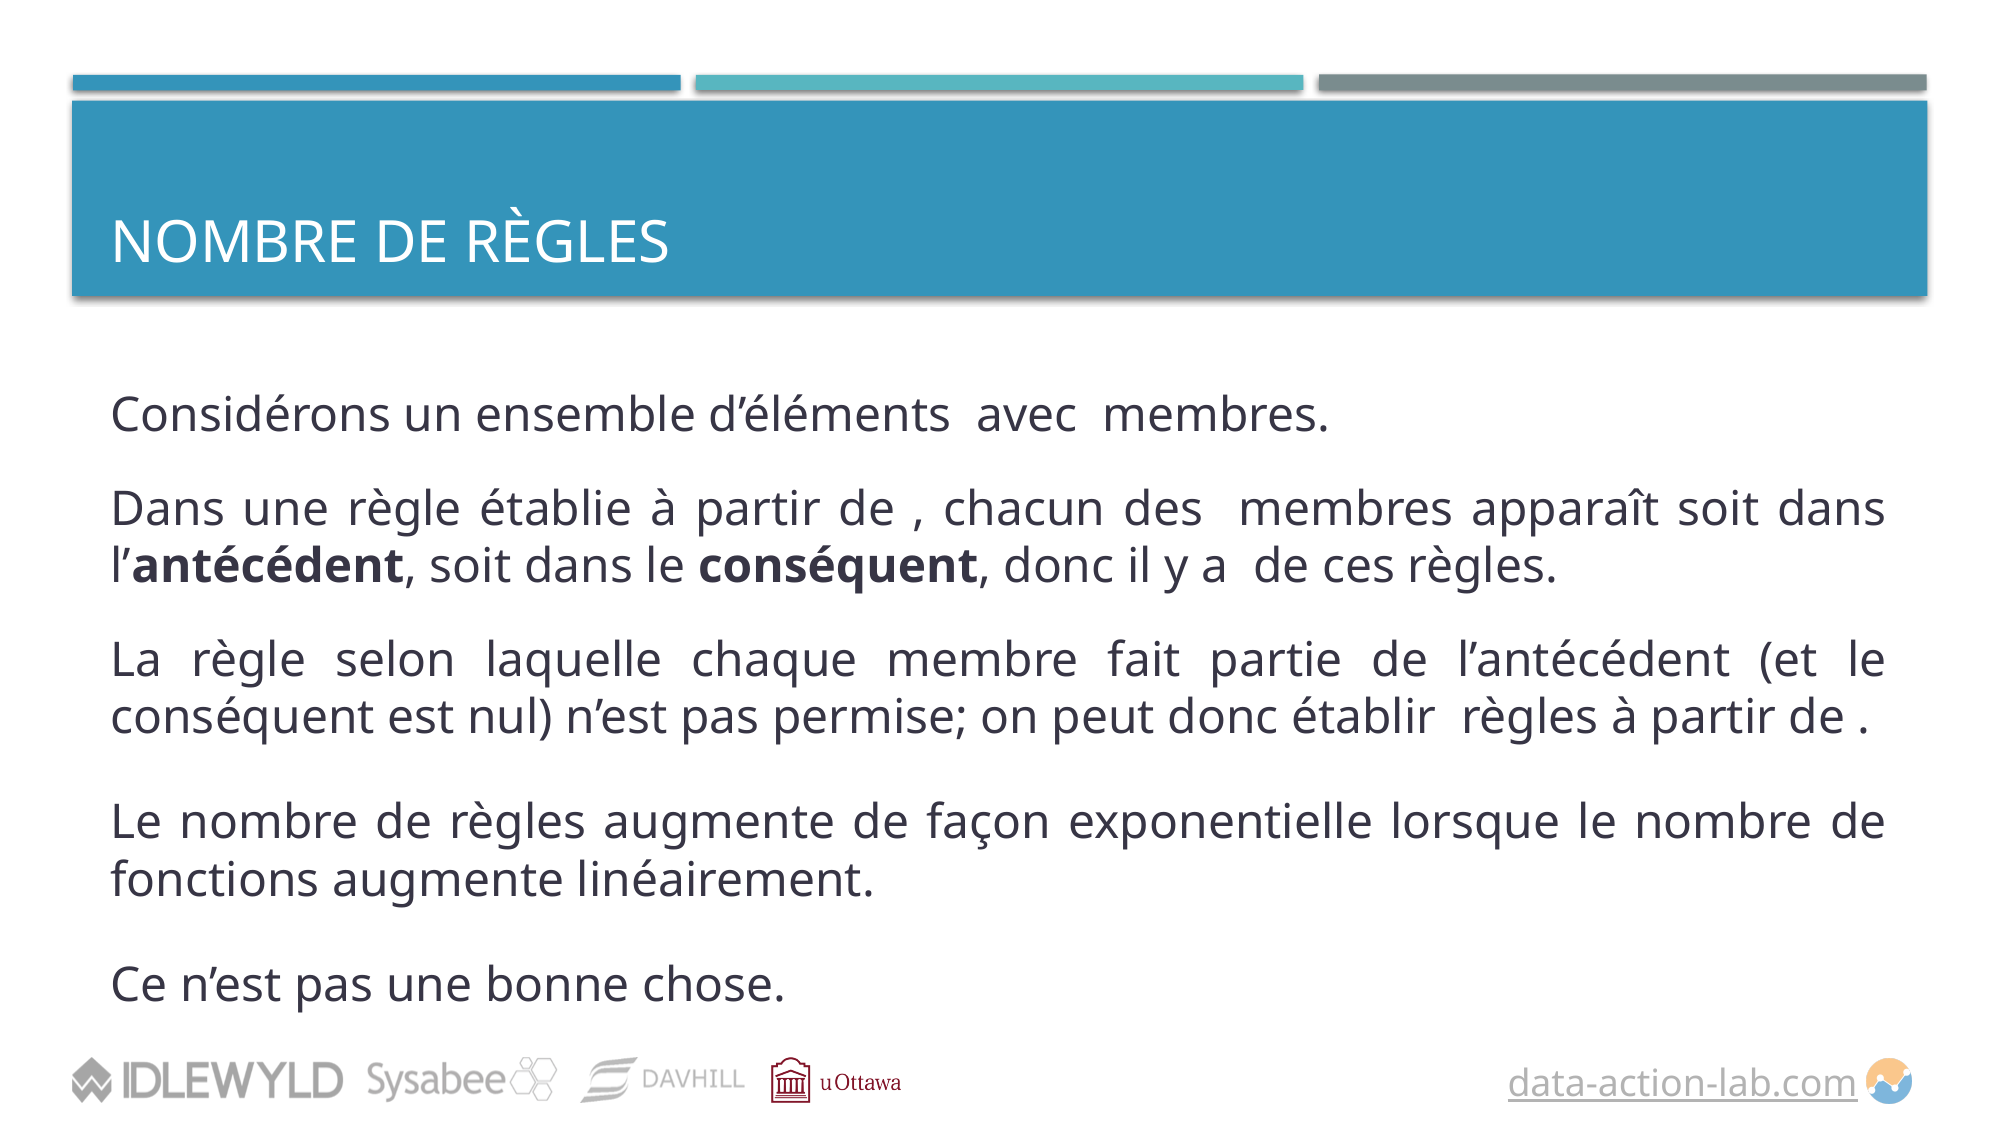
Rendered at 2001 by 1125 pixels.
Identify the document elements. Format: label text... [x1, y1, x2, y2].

picture [72, 1057, 745, 1103]
picture [771, 1057, 901, 1103]
title Nombre de règles [95, 115, 1905, 282]
